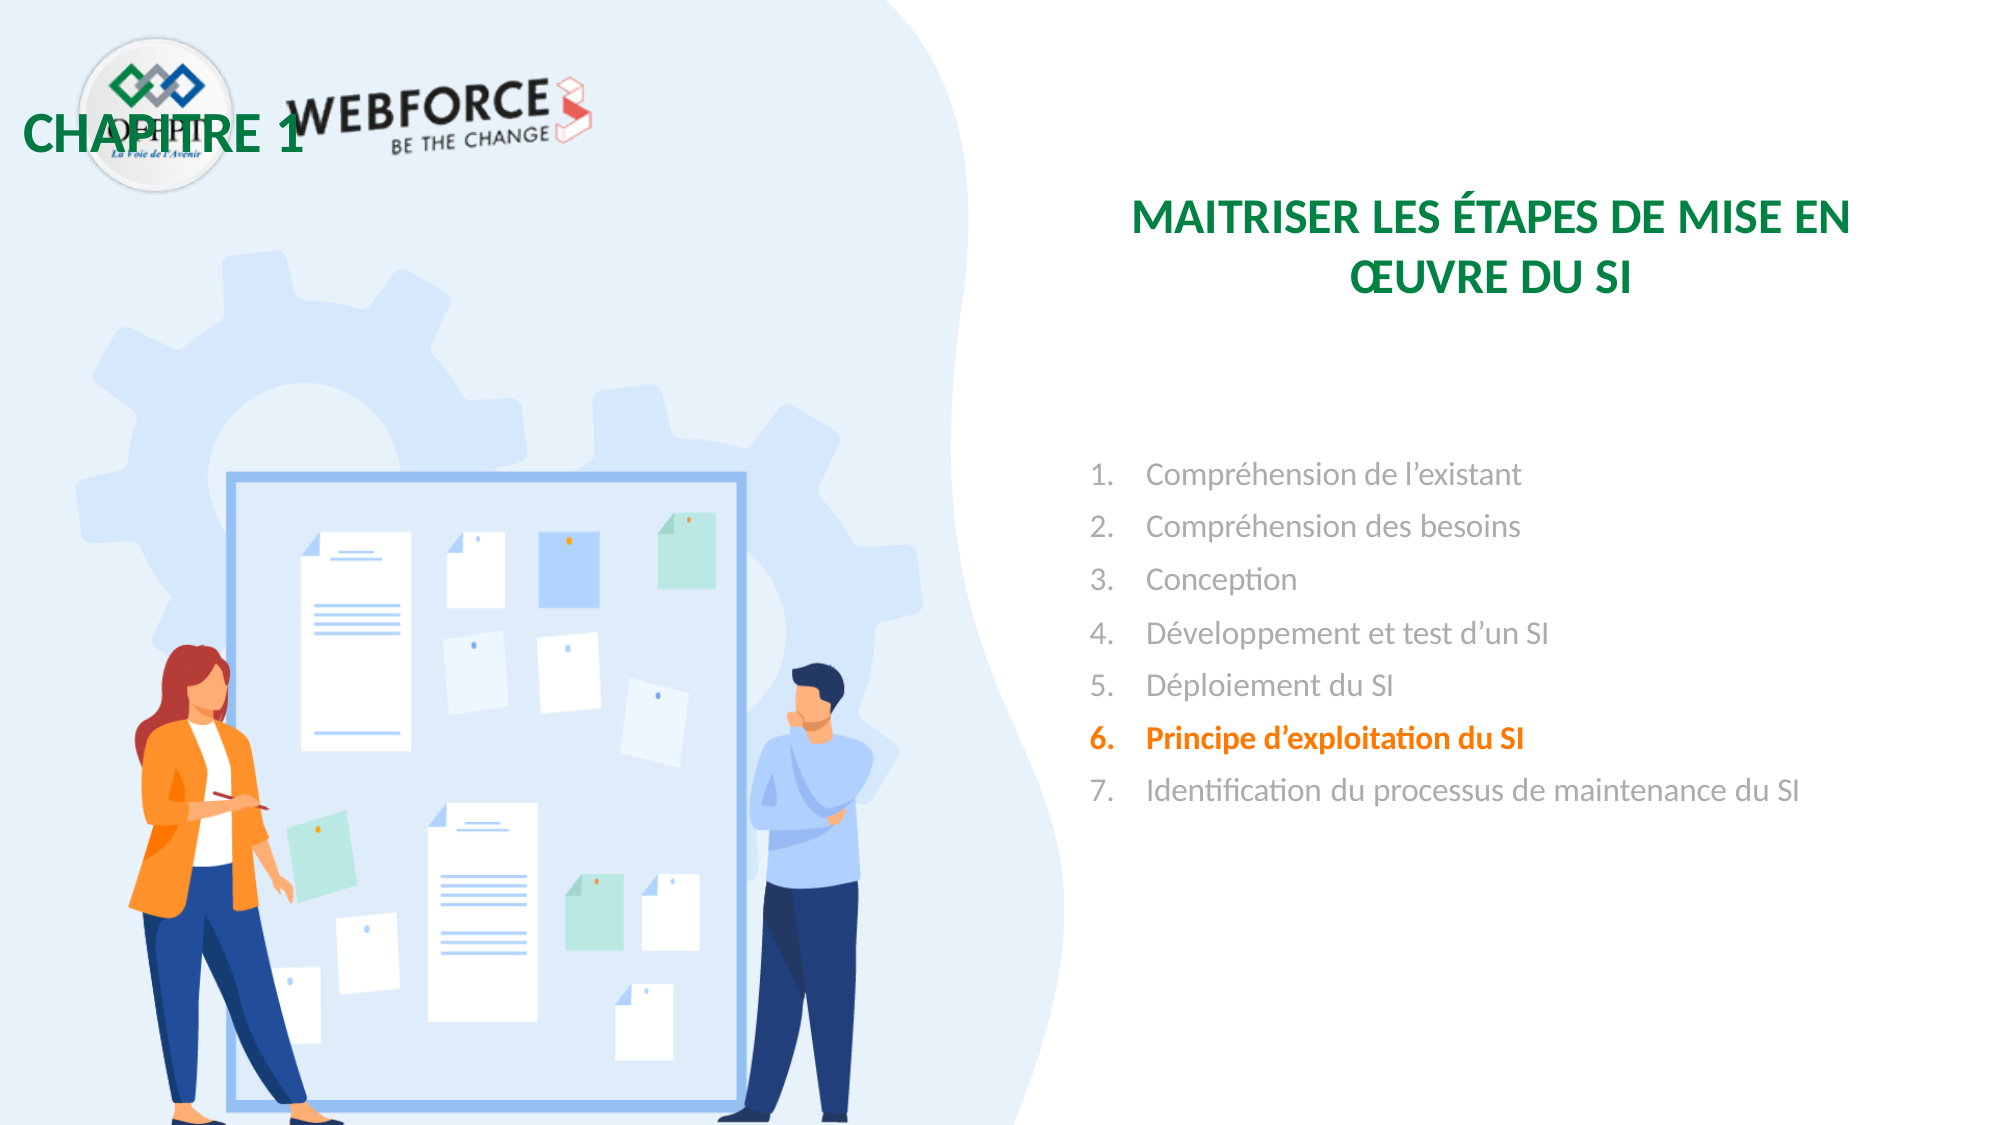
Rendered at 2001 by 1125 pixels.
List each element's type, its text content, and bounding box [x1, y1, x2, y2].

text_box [0, 0, 1066, 1125]
title CHAPITRE 1 [1071, 48, 1964, 282]
text_box MAITRISER LES ÉTAPES DE MISE EN ŒUVRE DU SI [1127, 181, 1855, 304]
text_box Compréhension de l’existant Compréhension des besoins Conception Développement et test d’un SI Déploiement du SI Principe d’exploitation du SI Identification du processus de maintenance du SI [1087, 437, 1813, 861]
